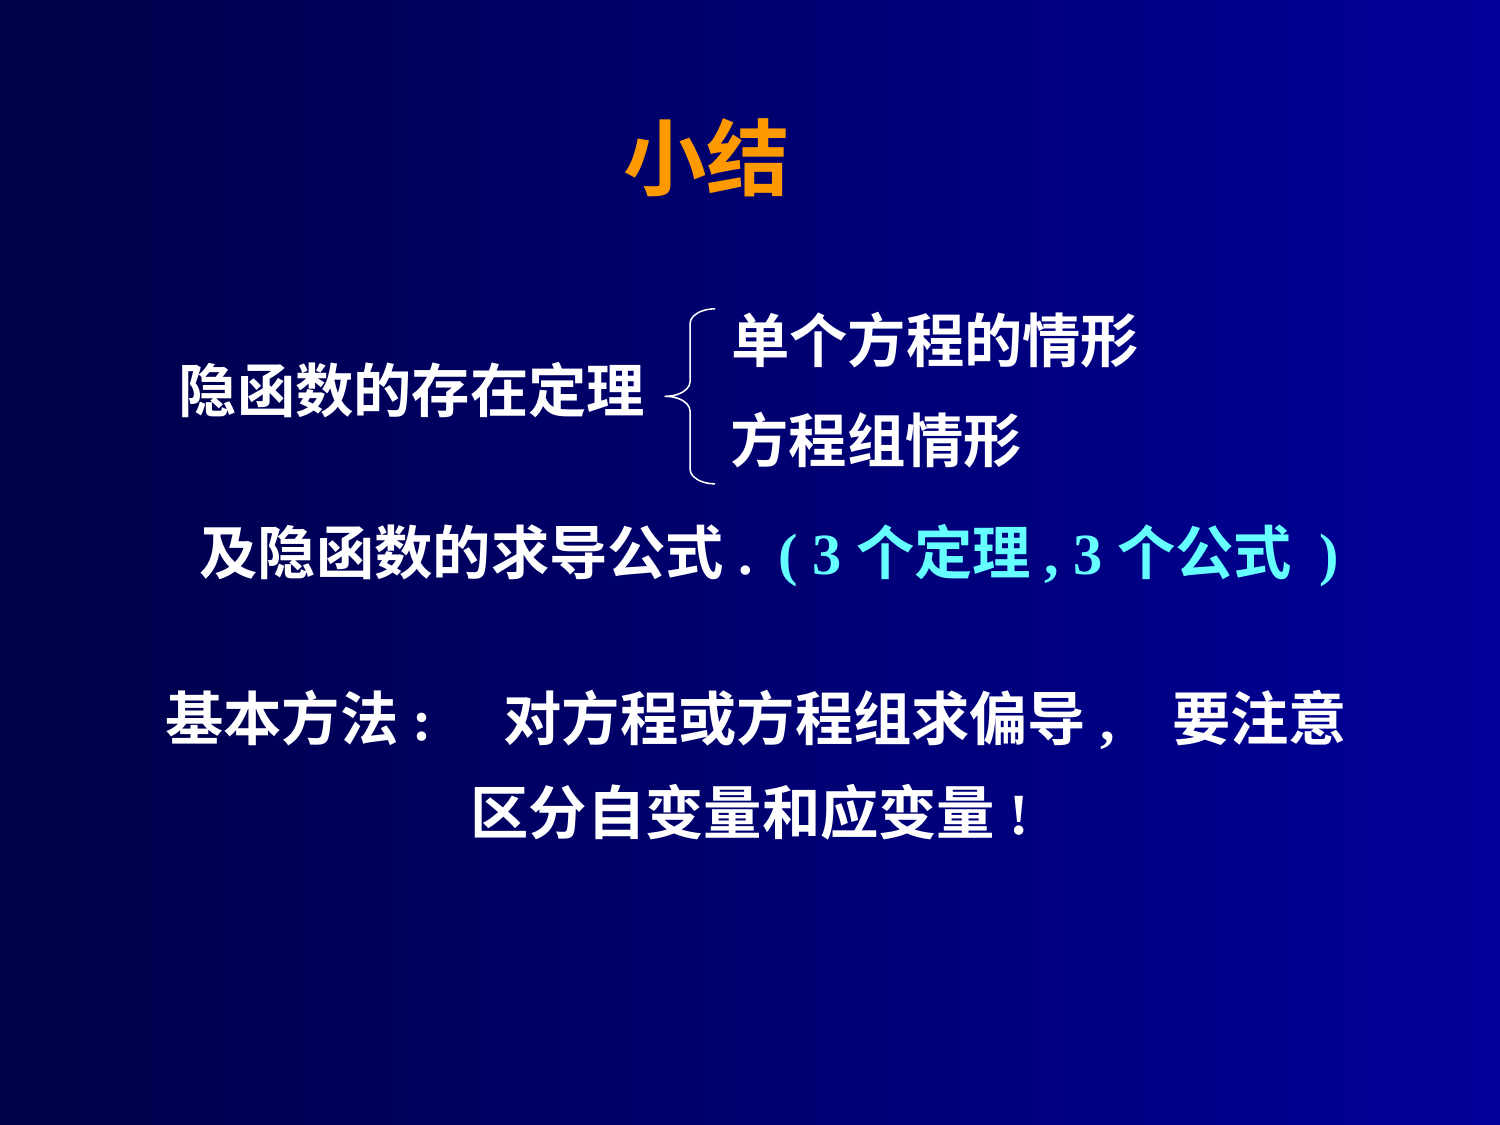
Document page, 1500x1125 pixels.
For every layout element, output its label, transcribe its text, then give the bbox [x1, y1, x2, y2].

text_box 基本方法: 对方程或方程组求偏导, 要注意 区分自变量和应变量! [150, 649, 1362, 854]
text_box ( 3个定理, 3个公式 ) [764, 508, 1354, 594]
text_box 单个方程的情形 [716, 296, 1154, 382]
text_box 及隐函数的求导公式. [185, 508, 764, 594]
text_box 隐函数的存在定理 [123, 346, 660, 432]
text_box 方程组情形 [716, 396, 1038, 482]
text_box [665, 308, 716, 484]
title 小结 [574, 99, 838, 213]
